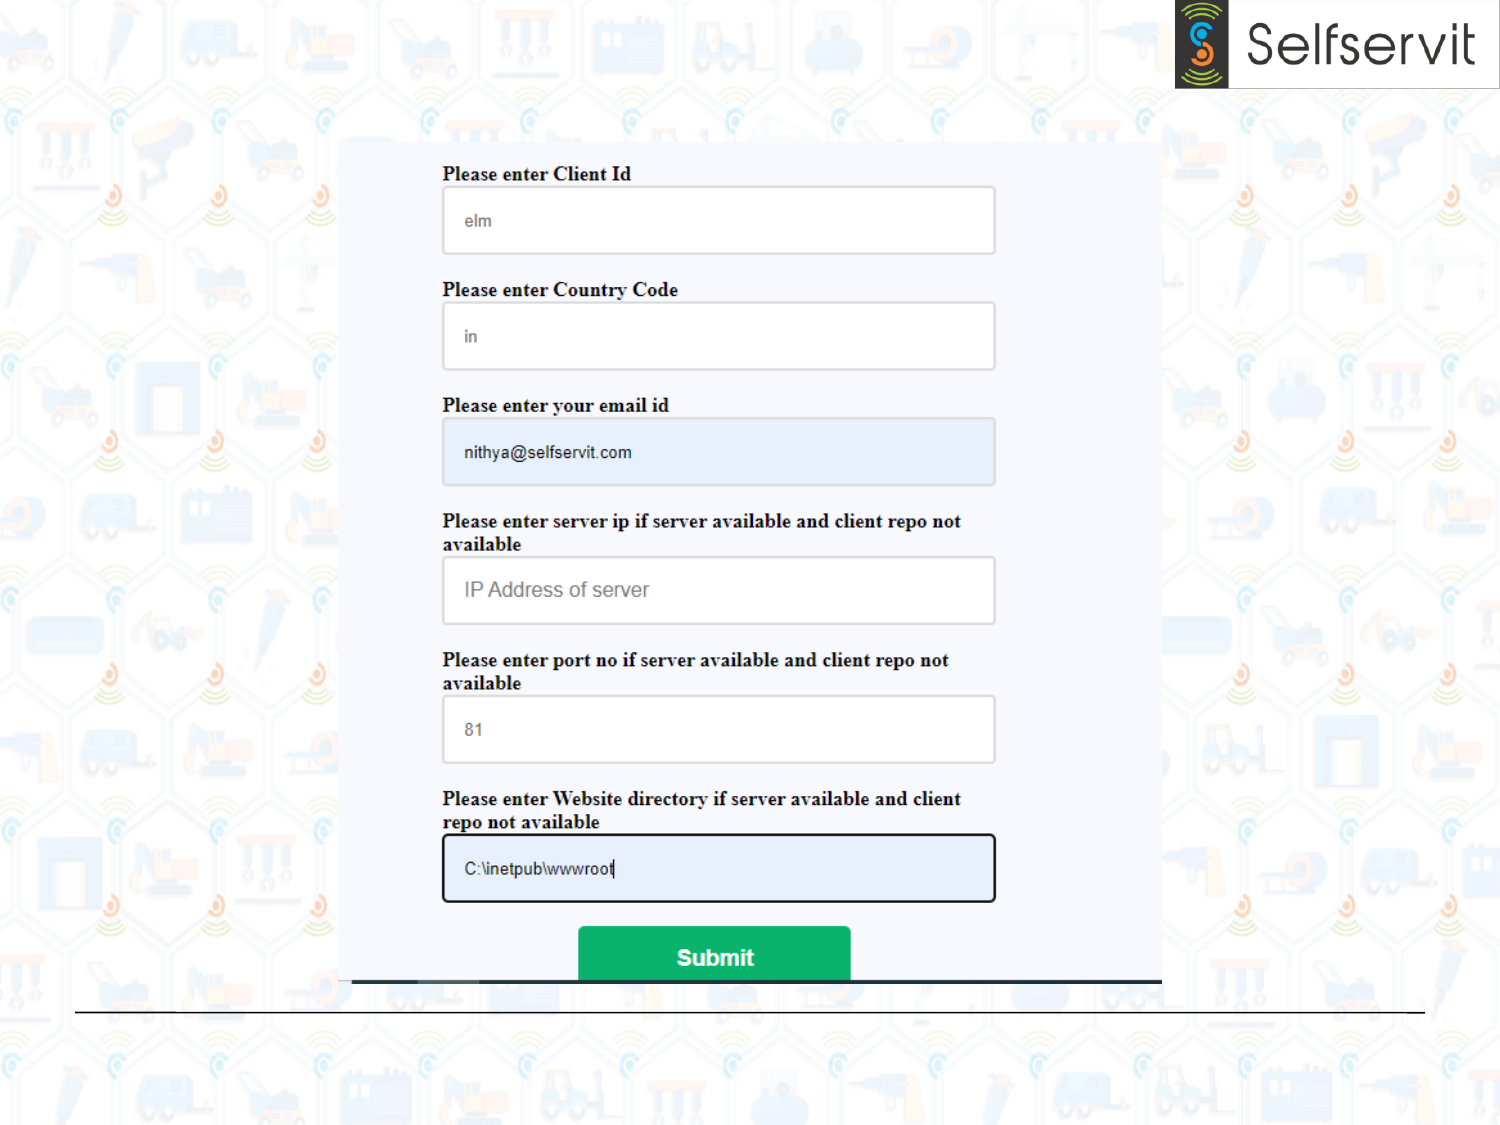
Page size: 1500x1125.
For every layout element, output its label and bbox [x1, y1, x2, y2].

slide_number [1074, 1042, 1425, 1103]
picture [0, 0, 1500, 1125]
slide_number [75, 1042, 425, 1103]
